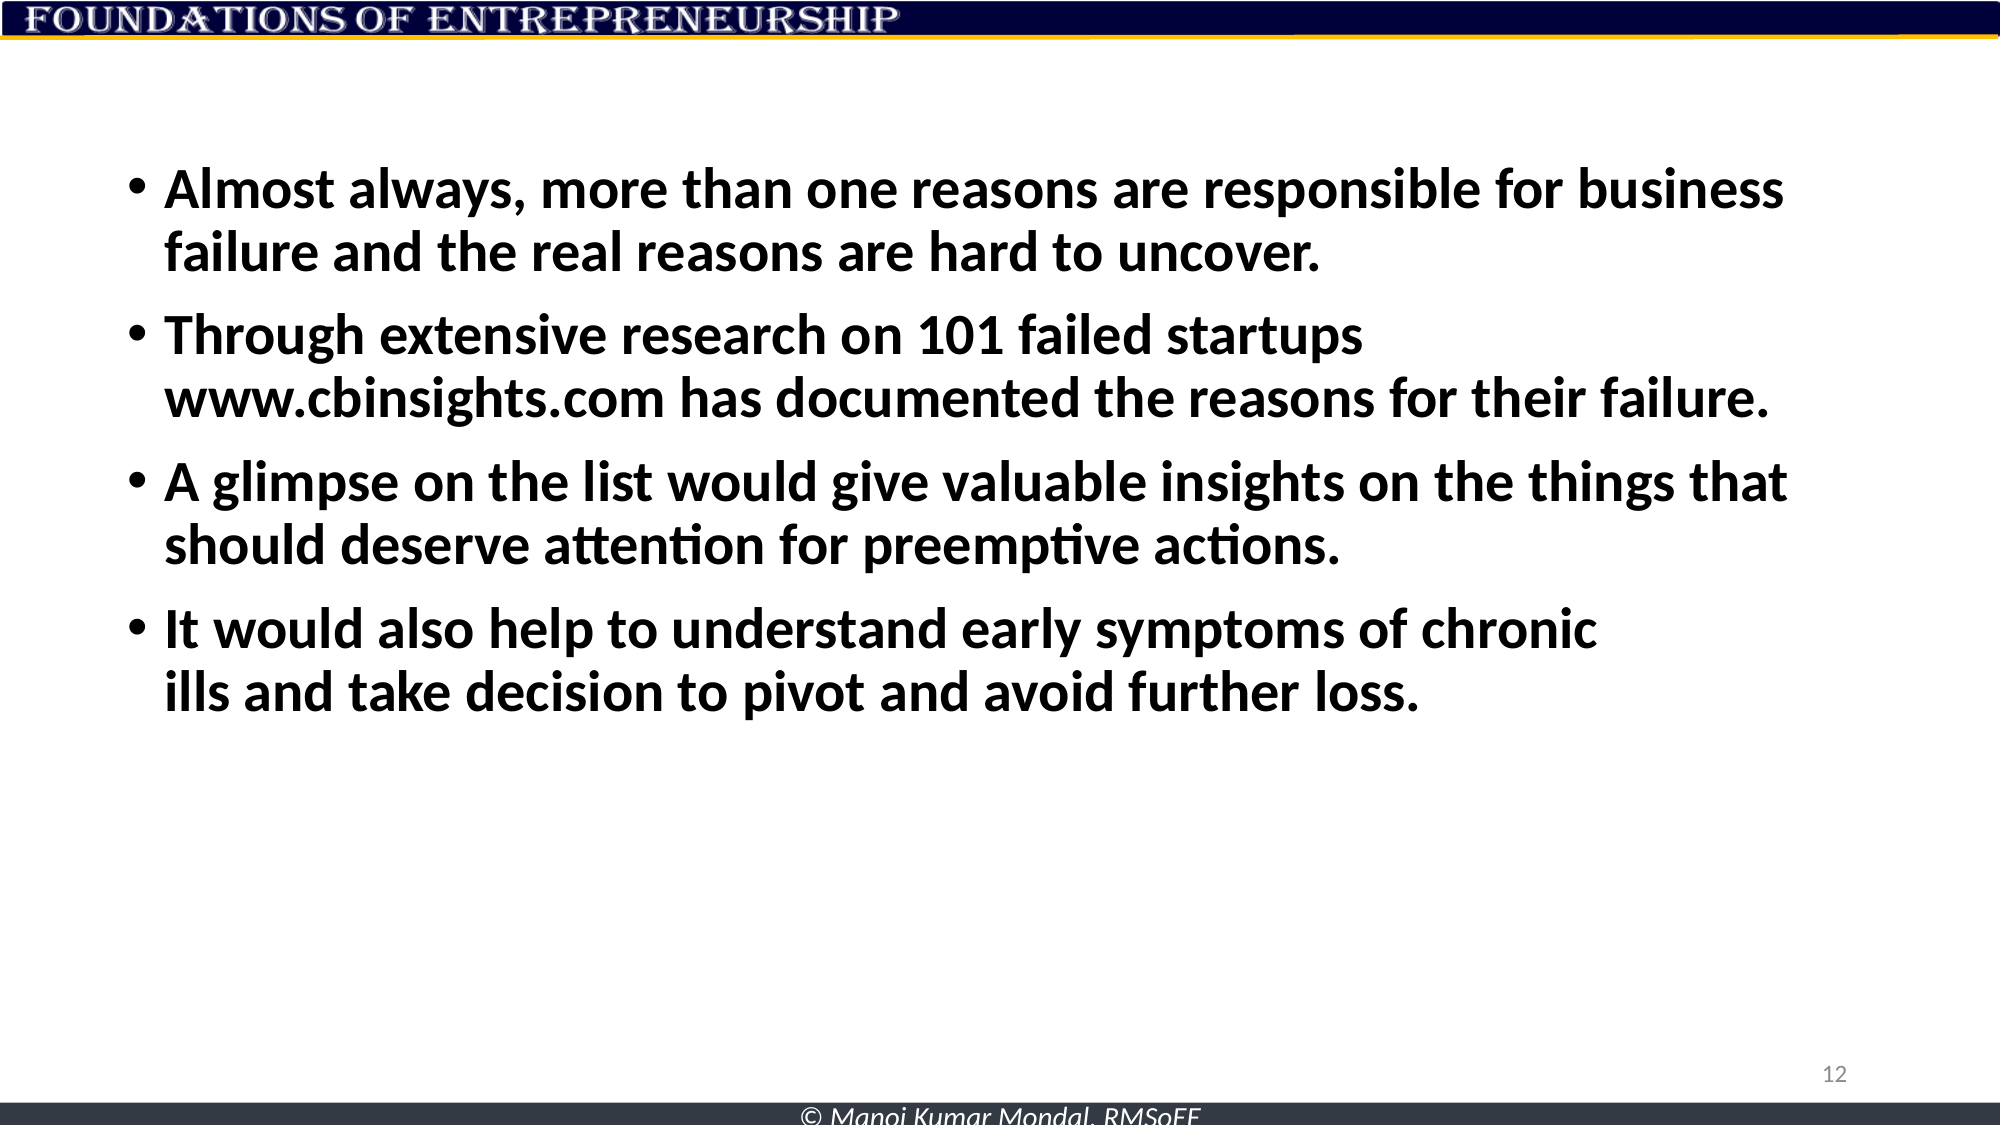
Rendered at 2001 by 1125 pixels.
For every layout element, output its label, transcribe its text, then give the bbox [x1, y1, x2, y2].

list Almost always, more than one reasons are responsible for business failure and the real reasons are hard to uncover. Through extensive research on 101 failed startups www.cbinsights.com has documented the reasons for their failure. A glimpse on the list would give valuable insights on the things that should deserve attention for preemptive actions. It would also help to understand early symptoms of chronic ills and take decision to pivot and avoid further loss. [112, 150, 1838, 865]
picture [0, 0, 2000, 42]
slide_number 12 [1412, 1042, 1863, 1103]
